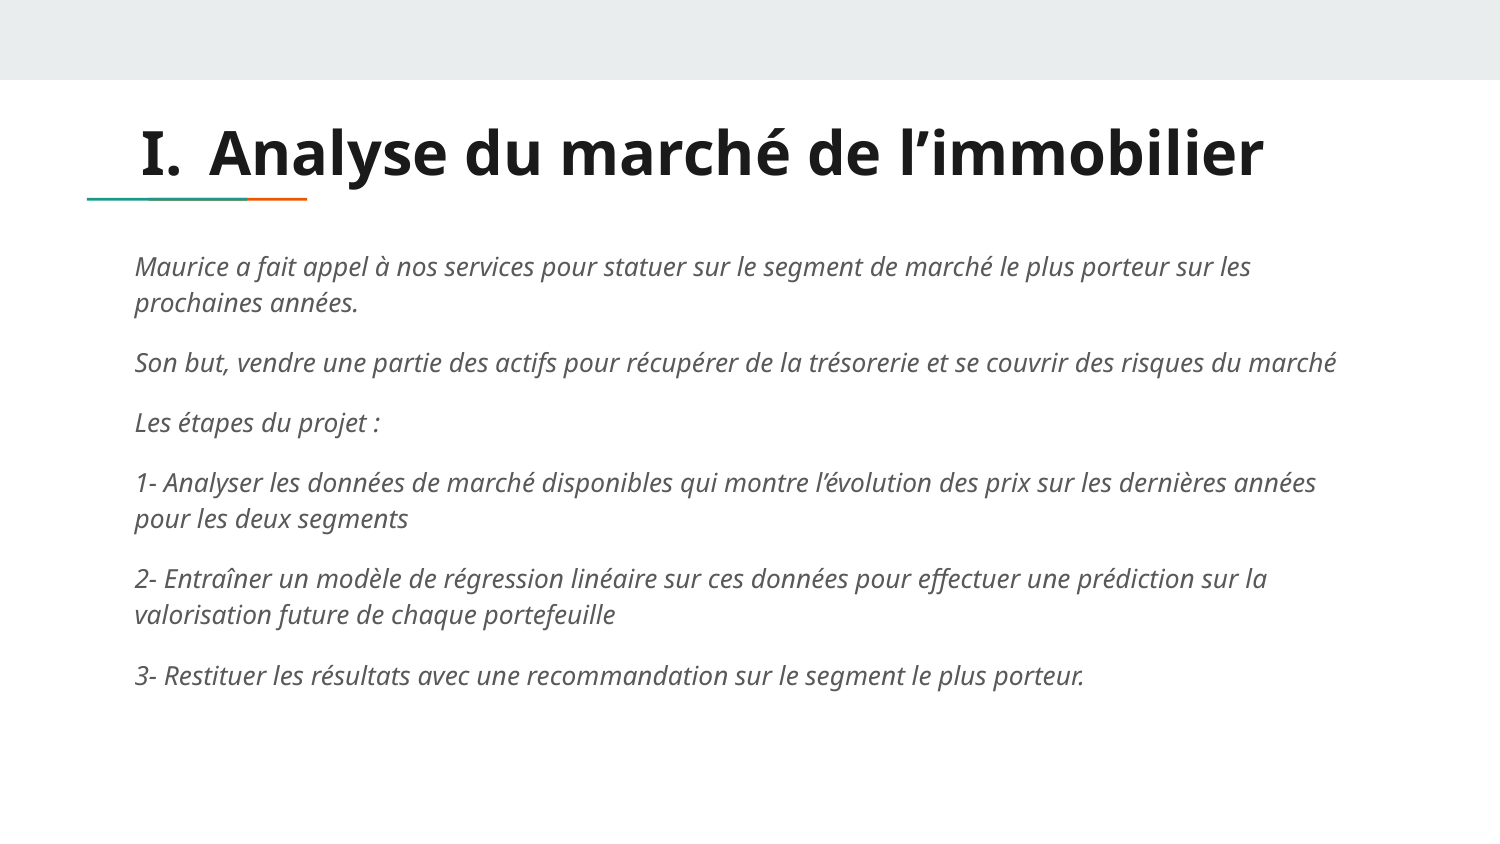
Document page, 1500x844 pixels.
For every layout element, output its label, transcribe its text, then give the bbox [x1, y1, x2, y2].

list Maurice a fait appel à nos services pour statuer sur le segment de marché le plus porteur sur les prochaines années. Son but, vendre une partie des actifs pour récupérer de la trésorerie et se couvrir des risques du marché Les étapes du projet : 1- Analyser les données de marché disponibles qui montre l’évolution des prix sur les dernières années pour les deux segments 2- Entraîner un modèle de régression linéaire sur ces données pour effectuer une prédiction sur la valorisation future de chaque portefeuille 3- Restituer les résultats avec une recommandation sur le segment le plus porteur. [119, 230, 1381, 712]
title Analyse du marché de l’immobilier [119, 99, 1381, 188]
